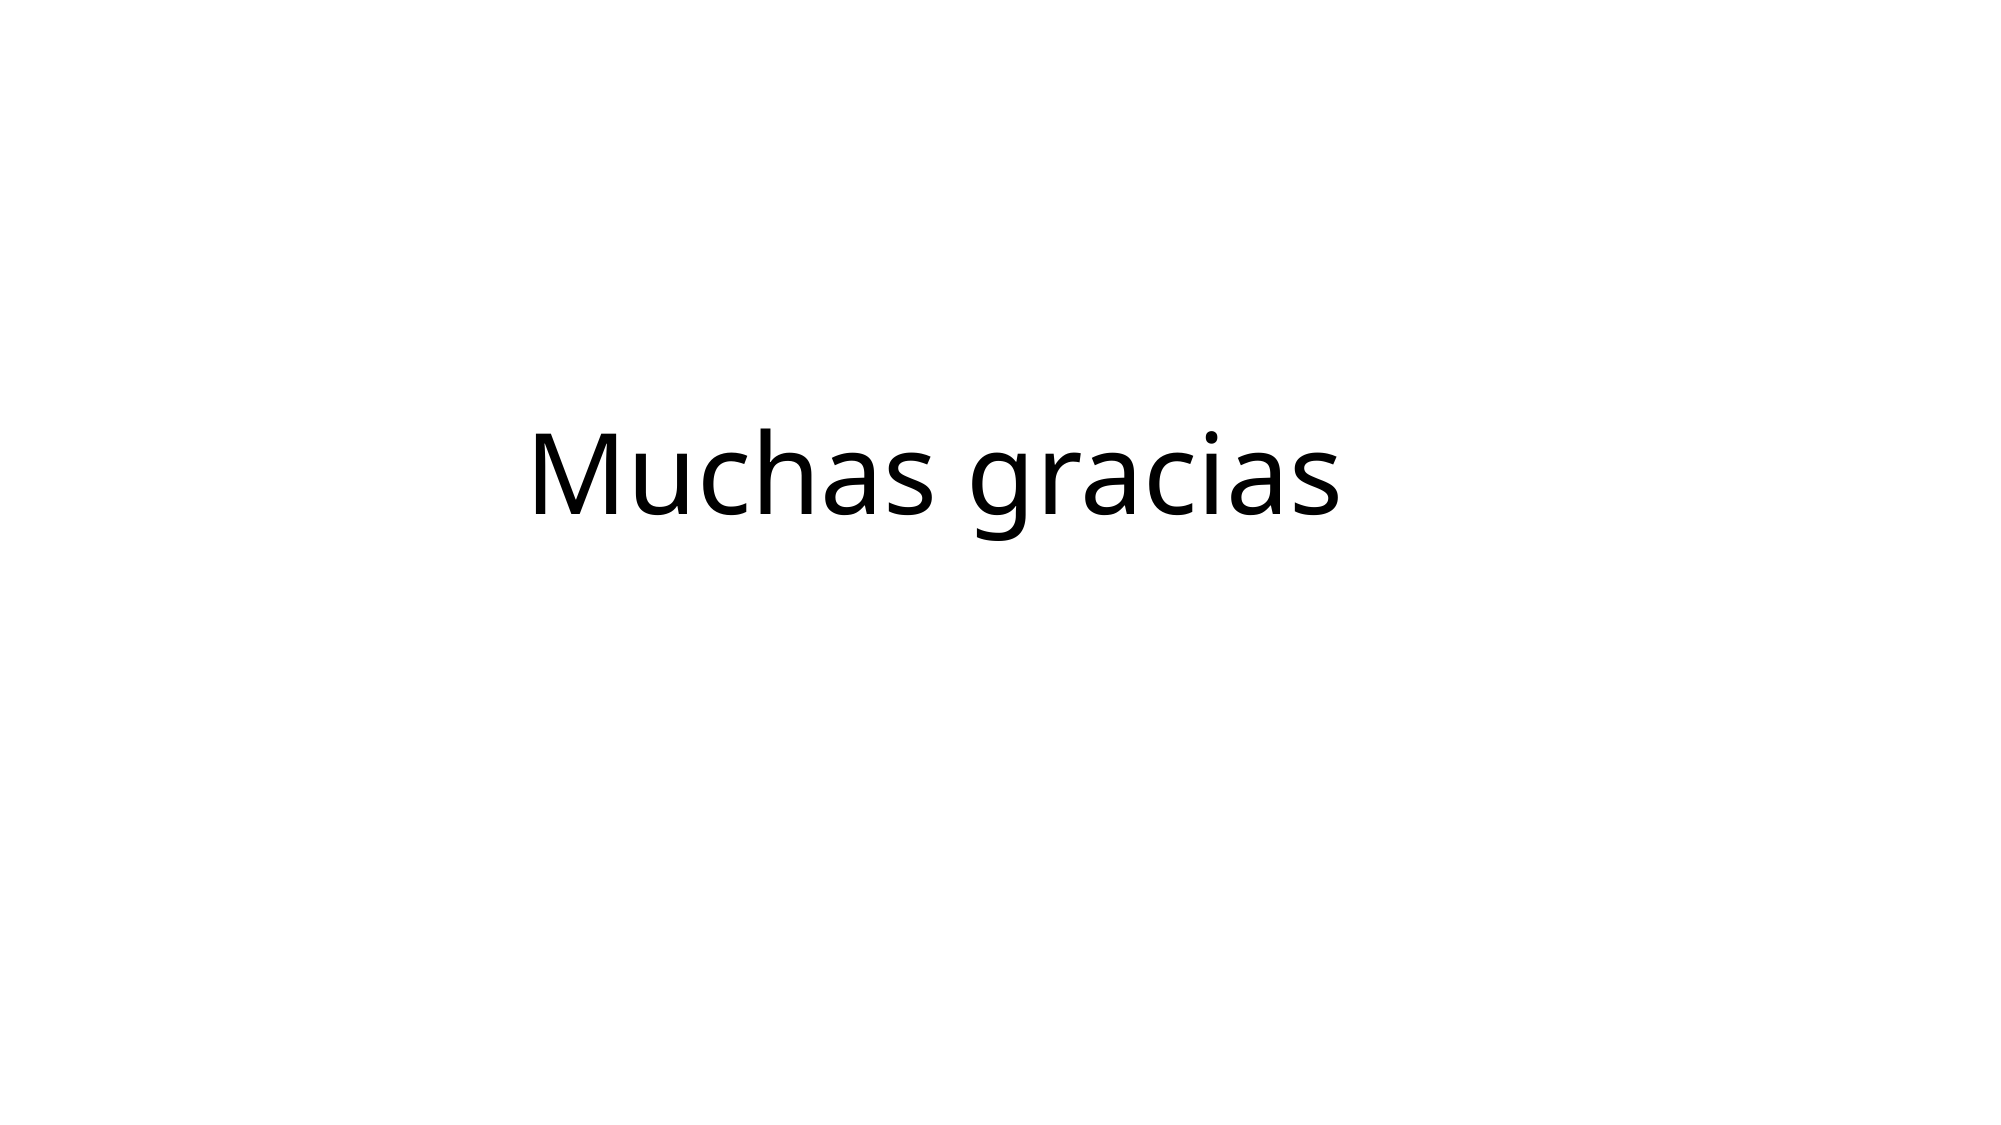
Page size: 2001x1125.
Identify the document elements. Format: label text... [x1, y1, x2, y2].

title Muchas gracias [510, 392, 2000, 545]
